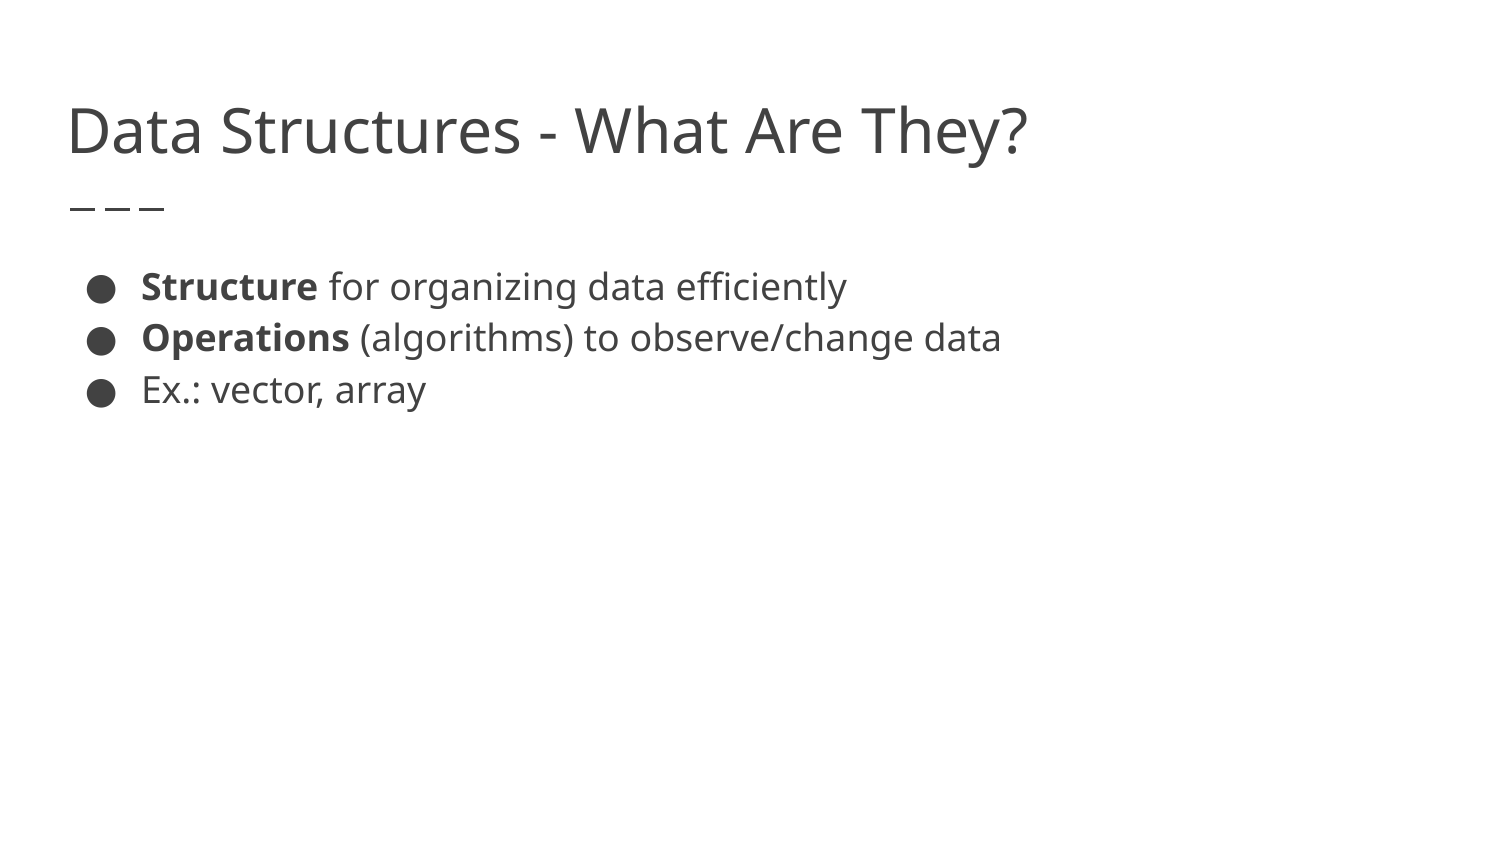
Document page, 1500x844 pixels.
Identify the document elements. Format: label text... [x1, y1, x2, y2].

list Structure for organizing data efficiently Operations (algorithms) to observe/change data Ex.: vector, array [51, 240, 1449, 750]
title Data Structures - What Are They? [51, 61, 1449, 182]
